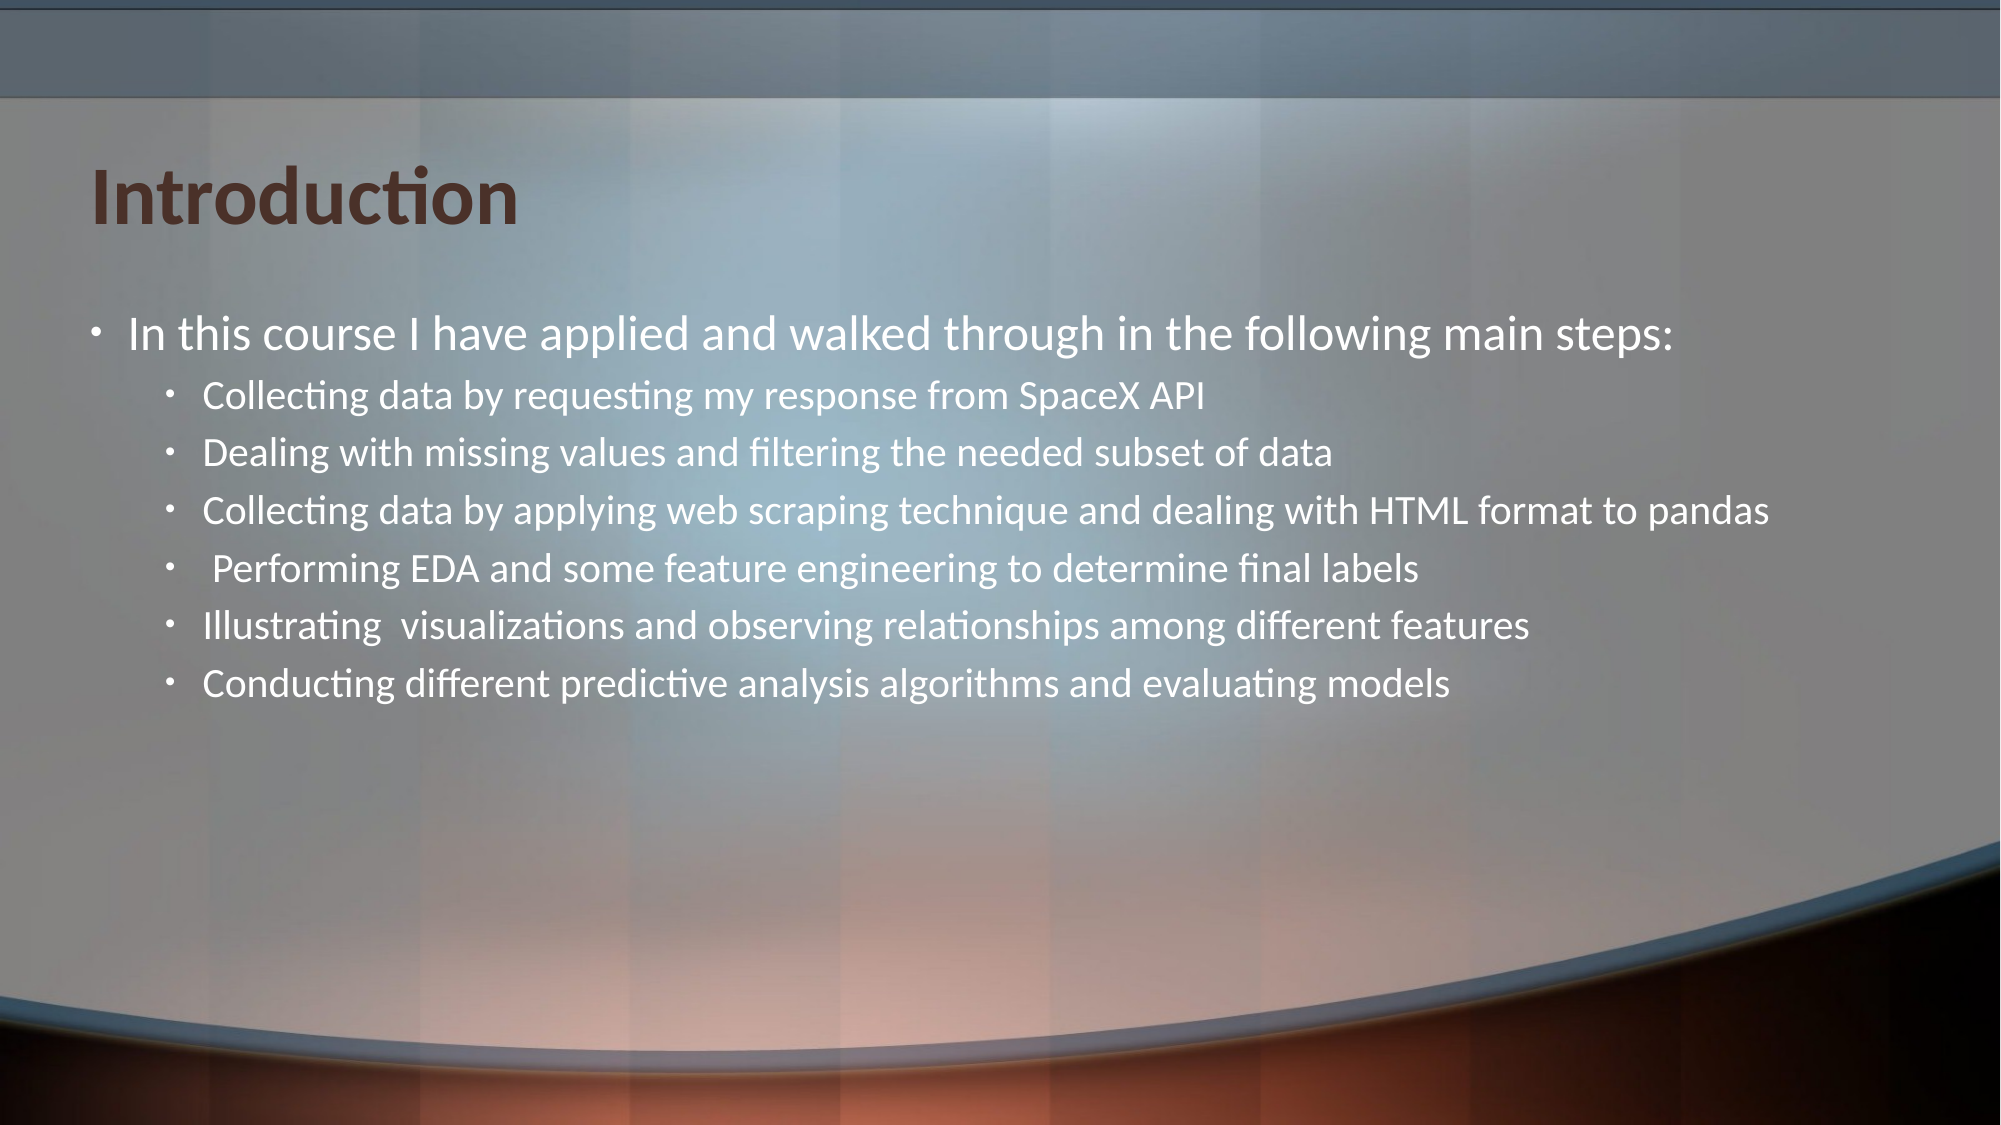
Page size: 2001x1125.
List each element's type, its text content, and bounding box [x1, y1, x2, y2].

list In this course I have applied and walked through in the following main steps: Collecting data by requesting my response from SpaceX API Dealing with missing values and filtering the needed subset of data Collecting data by applying web scraping technique and dealing with HTML format to pandas Performing EDA and some feature engineering to determine final labels Illustrating visualizations and observing relationships among different features Conducting different predictive analysis algorithms and evaluating models [75, 299, 1799, 920]
title Introduction [75, 104, 1732, 294]
picture [0, 0, 2001, 1125]
